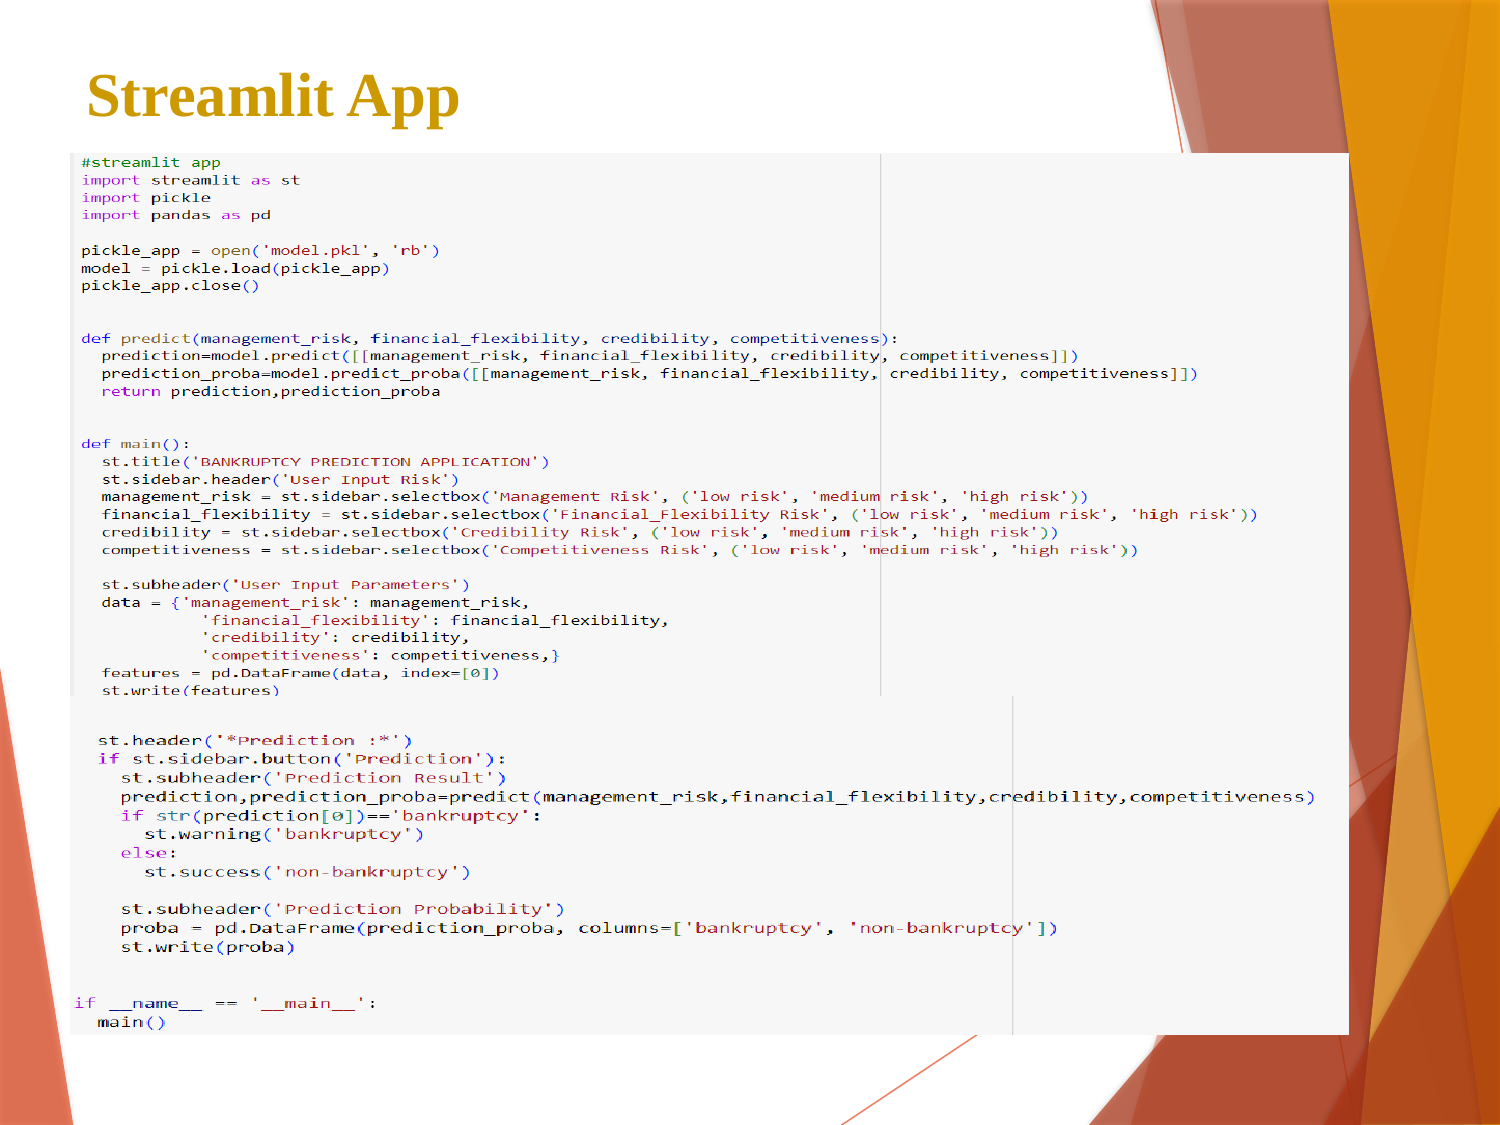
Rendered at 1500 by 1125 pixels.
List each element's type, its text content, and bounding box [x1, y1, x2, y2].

picture [70, 152, 1349, 1036]
title Streamlit App [70, 46, 589, 135]
